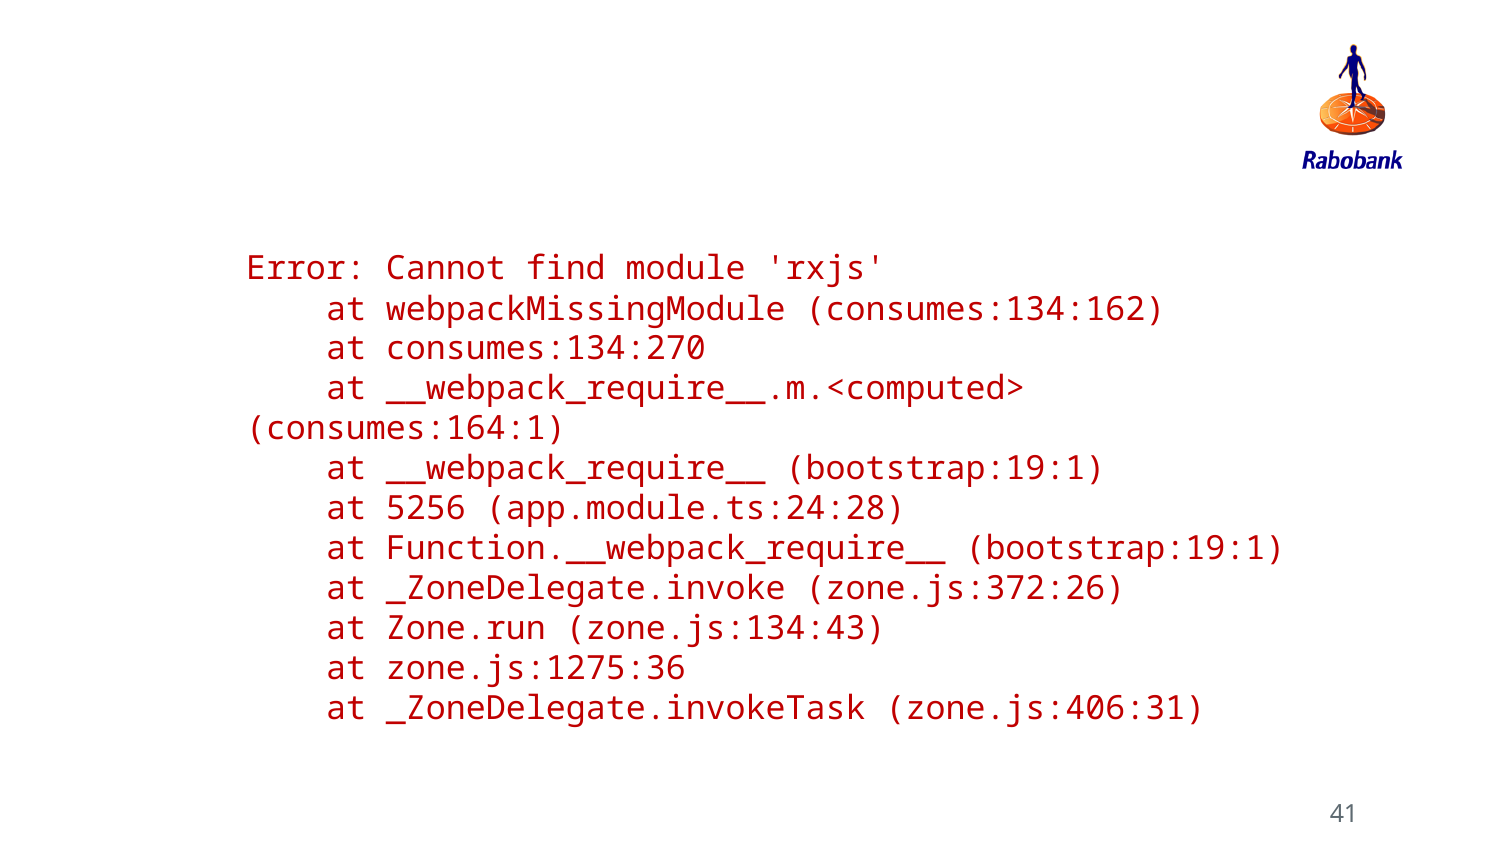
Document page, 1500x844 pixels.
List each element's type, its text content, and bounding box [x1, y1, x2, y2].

slide_number 41 [1252, 797, 1359, 832]
text_box Error: Cannot find module 'rxjs' at webpackMissingModule (consumes:134:162) at consumes:134:270 at __webpack_require__.m.<computed> (consumes:164:1) at __webpack_require__ (bootstrap:19:1) at 5256 (app.module.ts:24:28) at Function.__webpack_require__ (bootstrap:19:1) at _ZoneDelegate.invoke (zone.js:372:26) at Zone.run (zone.js:134:43) at zone.js:1275:36 at _ZoneDelegate.invokeTask (zone.js:406:31) [246, 239, 1325, 734]
picture [1302, 44, 1403, 169]
